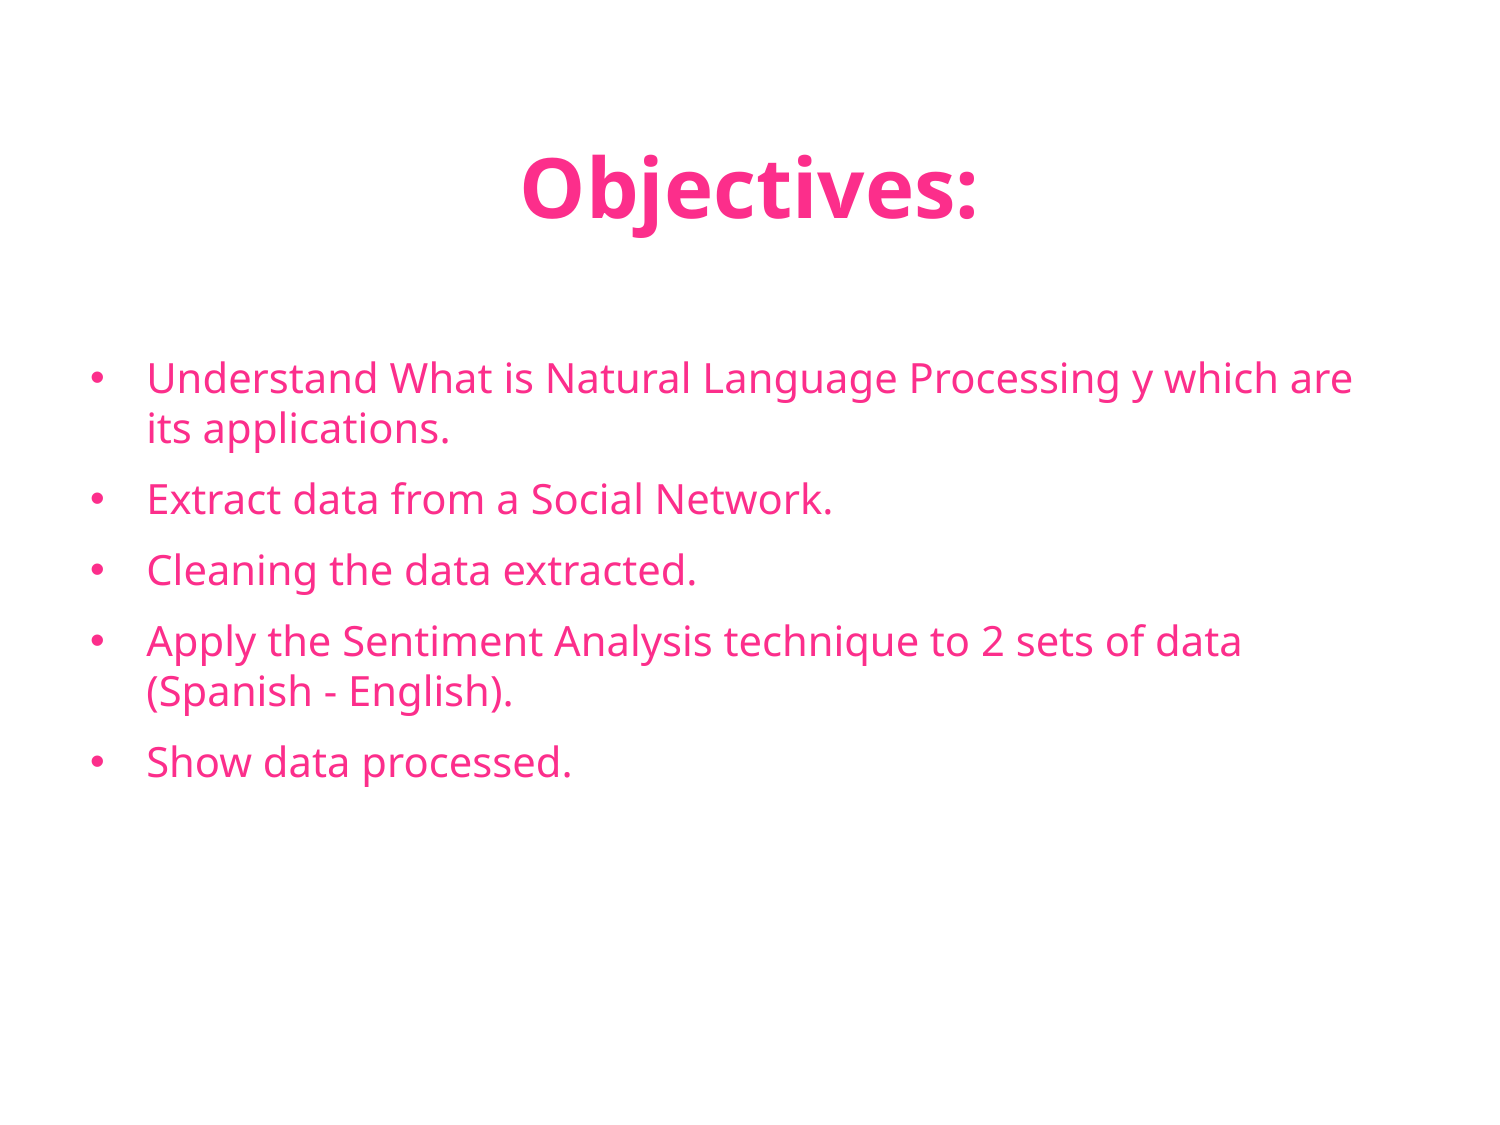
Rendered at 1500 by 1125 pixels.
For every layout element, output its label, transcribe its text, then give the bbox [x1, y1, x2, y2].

list Understand What is Natural Language Processing y which are its applications. Extract data from a Social Network. Cleaning the data extracted. Apply the Sentiment Analysis technique to 2 sets of data (Spanish - English). Show data processed. [75, 344, 1425, 965]
title Objectives: [75, 91, 1425, 279]
